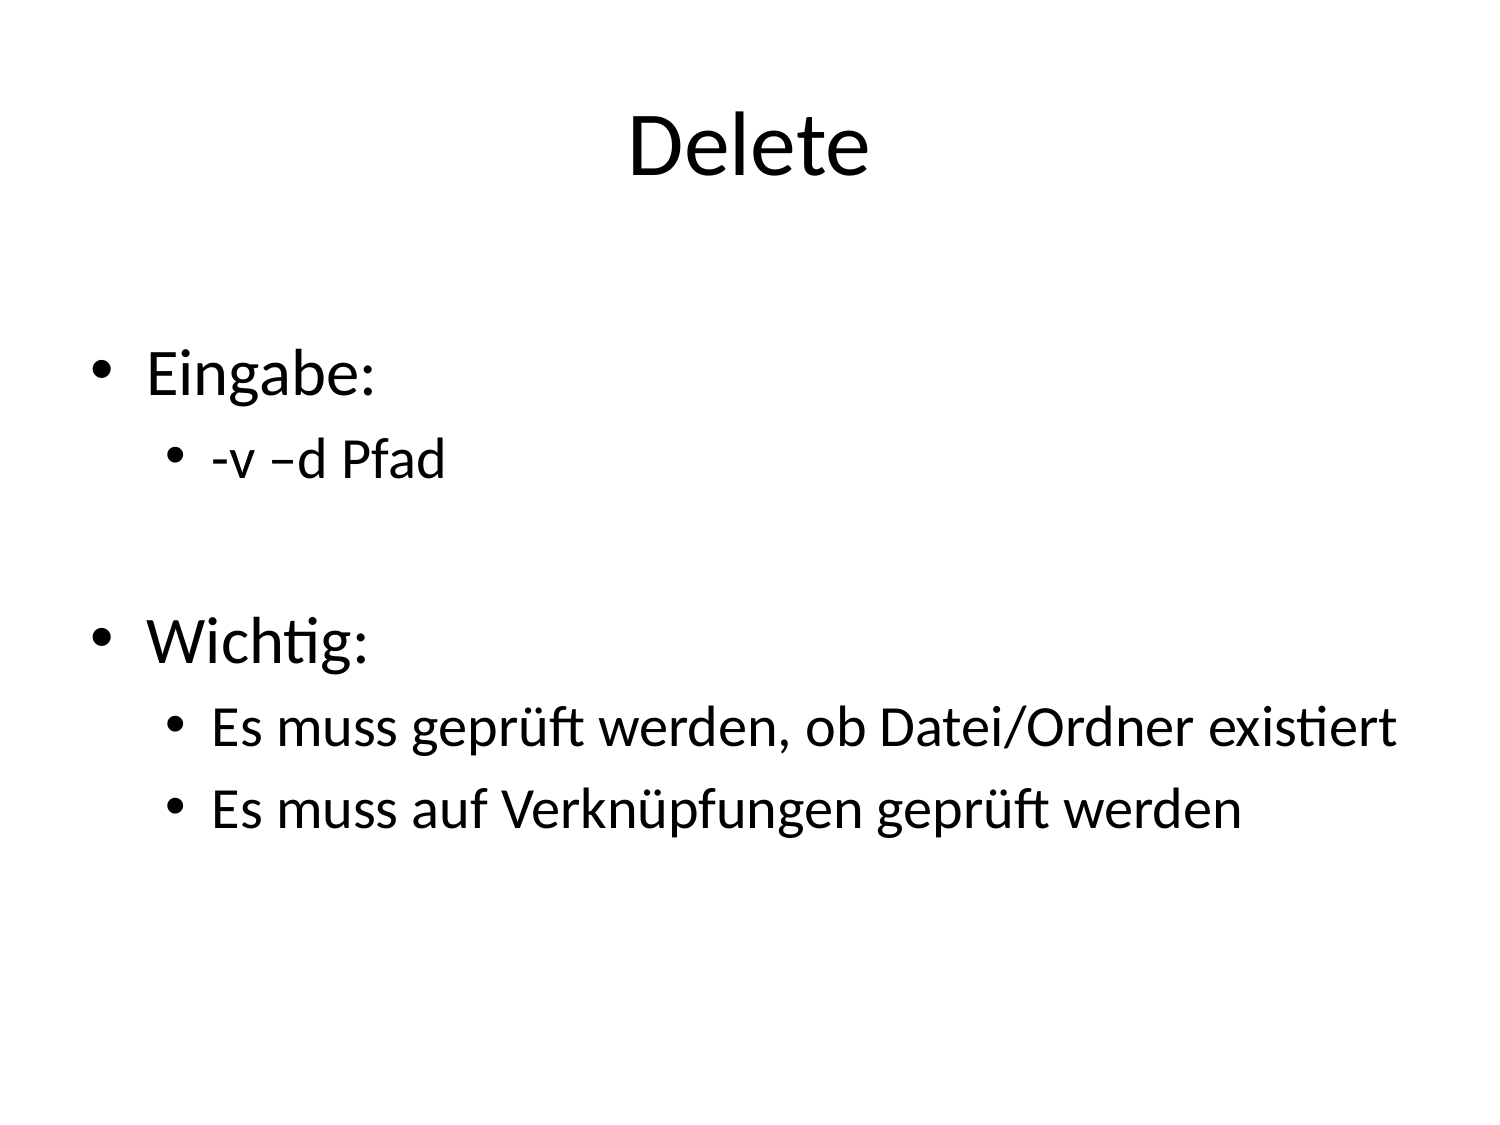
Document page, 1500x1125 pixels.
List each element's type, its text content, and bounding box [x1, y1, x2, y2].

title Delete [75, 45, 1425, 233]
list Eingabe: -v –d Pfad Wichtig: Es muss geprüft werden, ob Datei/Ordner existiert Es muss auf Verknüpfungen geprüft werden [75, 262, 1425, 1005]
